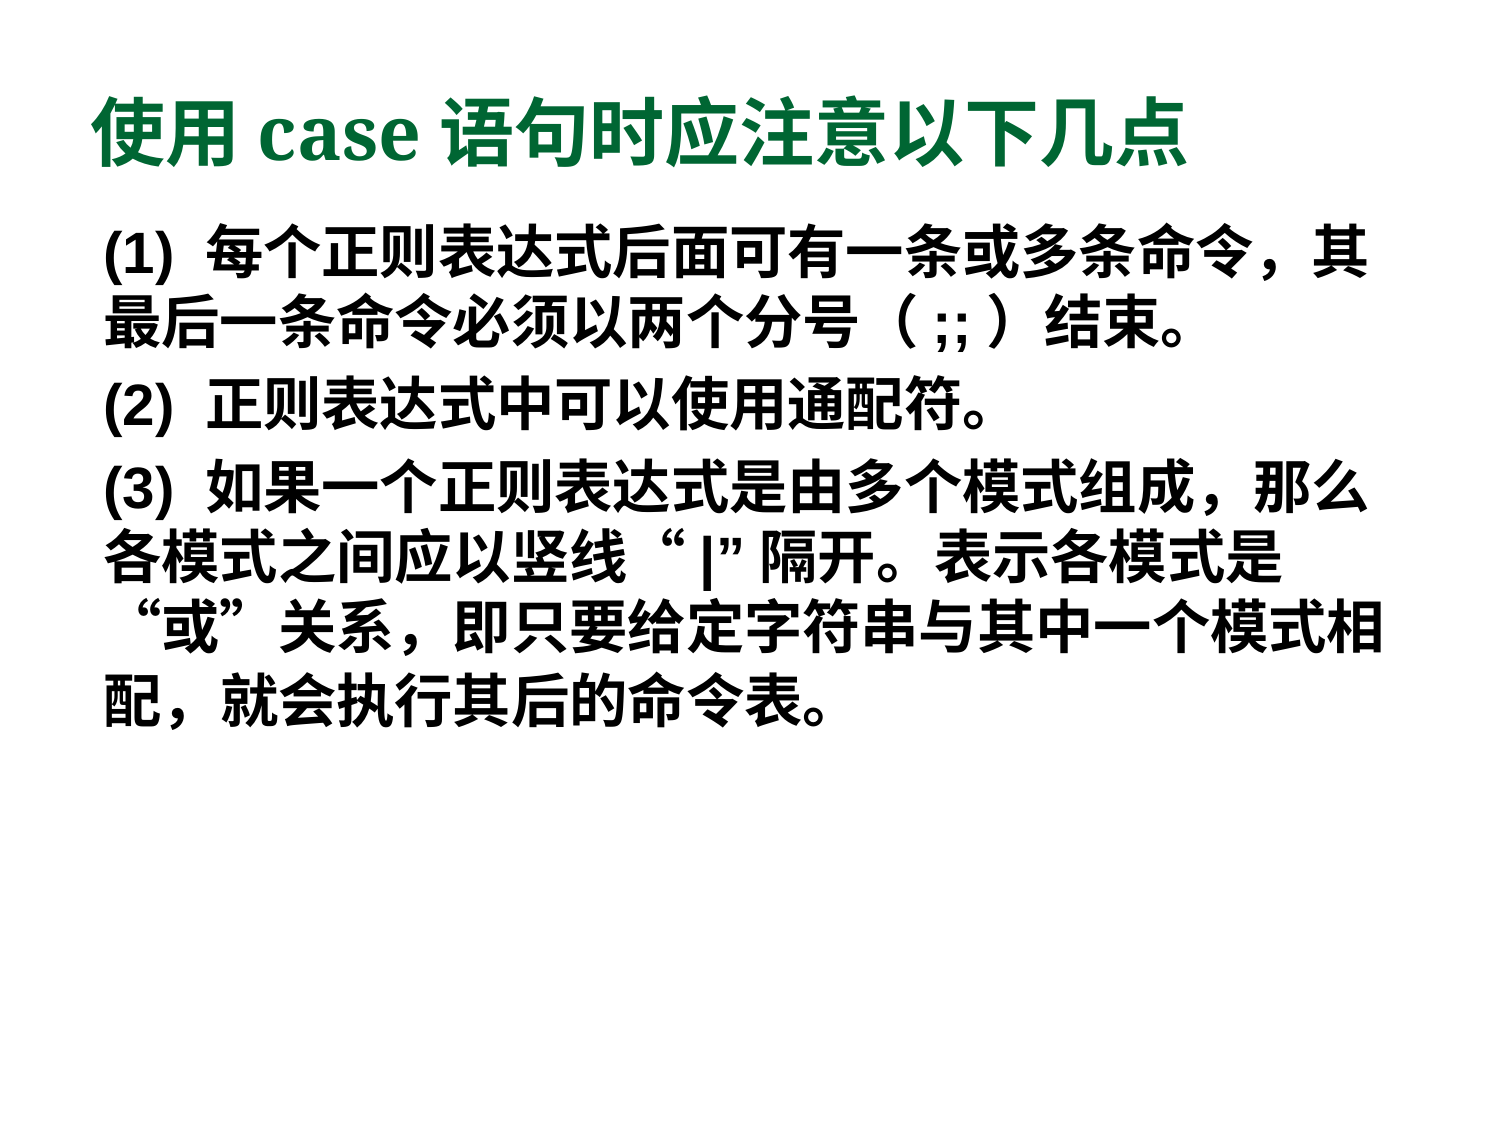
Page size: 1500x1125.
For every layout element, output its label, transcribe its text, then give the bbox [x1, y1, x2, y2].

list (1) 每个正则表达式后面可有一条或多条命令，其最后一条命令必须以两个分号（;;）结束。 (2) 正则表达式中可以使用通配符。 (3) 如果一个正则表达式是由多个模式组成，那么各模式之间应以竖线“|”隔开。表示各模式是“或”关系，即只要给定字符串与其中一个模式相配，就会执行其后的命令表。 [88, 208, 1439, 761]
title 使用case语句时应注意以下几点 [75, 66, 1425, 186]
